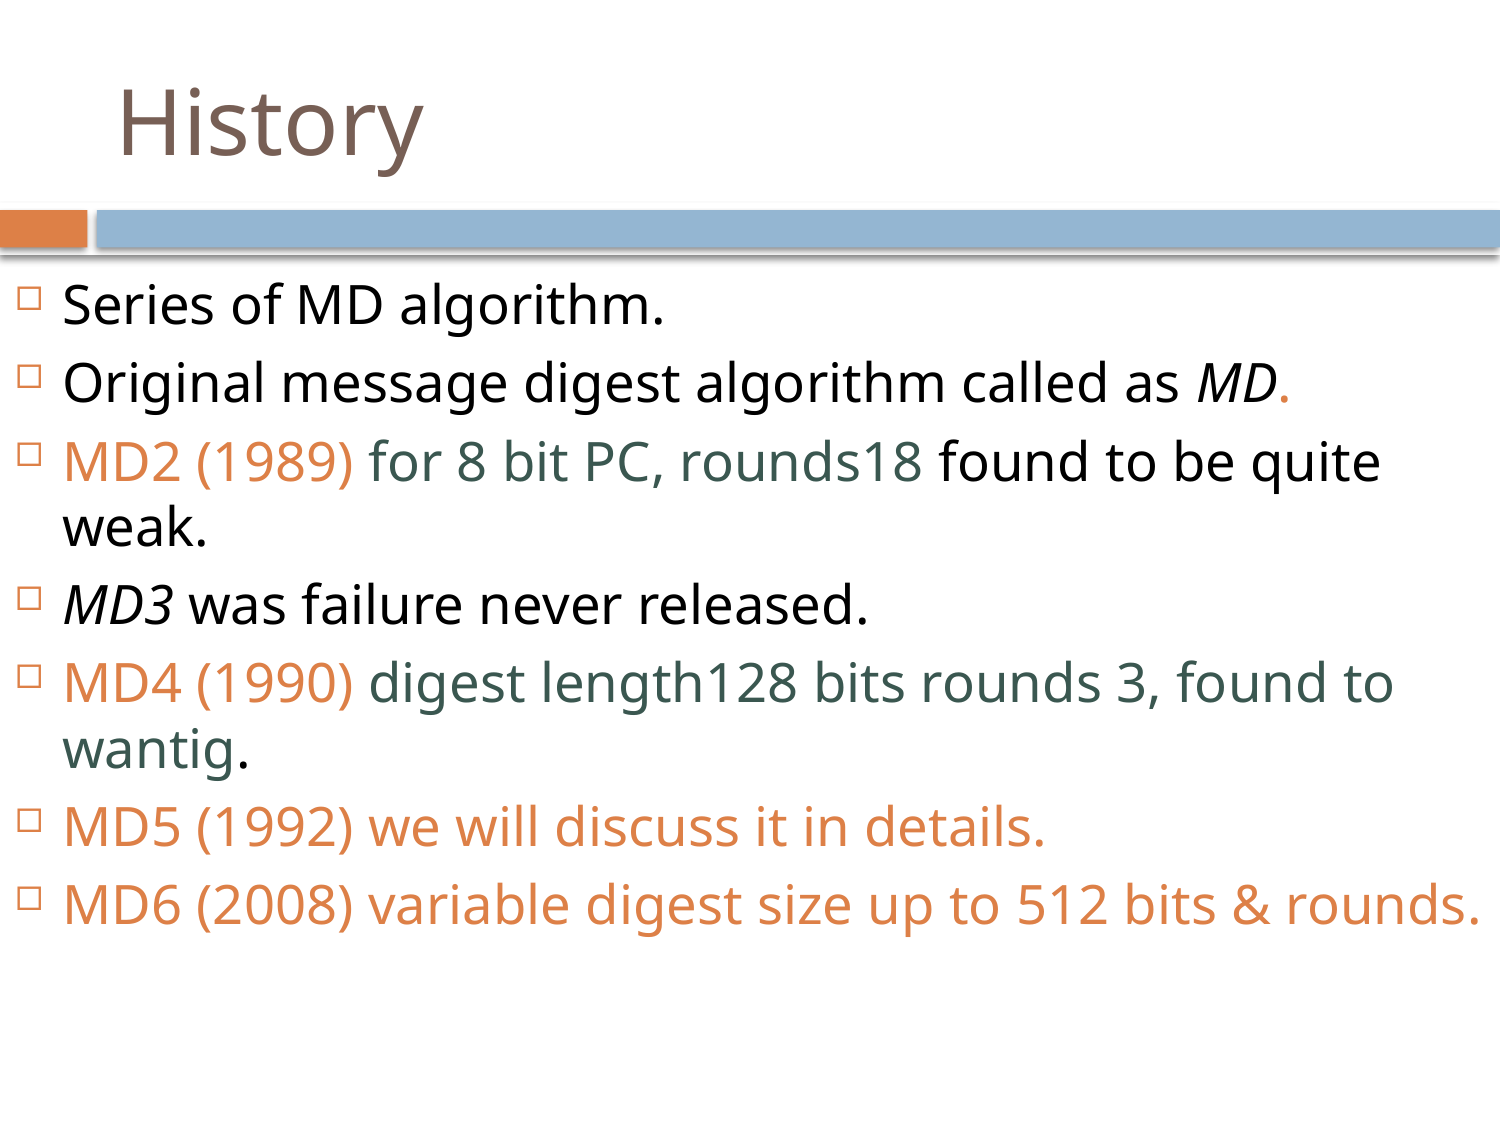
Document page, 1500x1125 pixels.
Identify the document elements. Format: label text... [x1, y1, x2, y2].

title History [100, 37, 1438, 200]
list Series of MD algorithm. Original message digest algorithm called as MD. MD2 (1989) for 8 bit PC, rounds18 found to be quite weak. MD3 was failure never released. MD4 (1990) digest length128 bits rounds 3, found to wantig. MD5 (1992) we will discuss it in details. MD6 (2008) variable digest size up to 512 bits & rounds. [0, 262, 1500, 1000]
